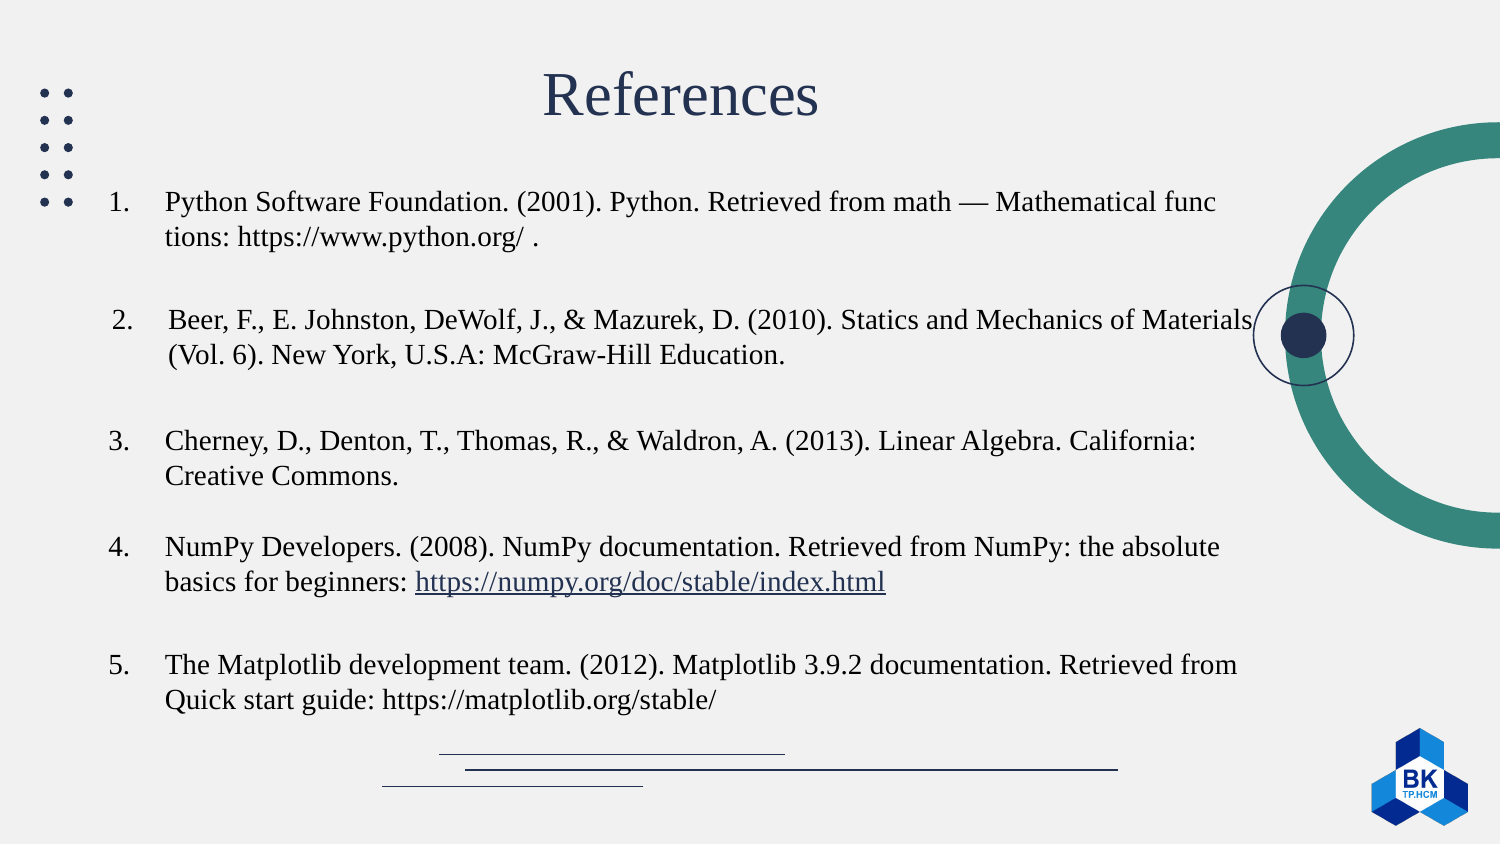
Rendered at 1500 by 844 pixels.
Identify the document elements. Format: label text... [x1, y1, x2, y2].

picture [1316, 711, 1500, 844]
text_box Python Software Foundation. (2001). Python. Retrieved from math — Mathematical func tions: https://www.python.org/ . [93, 174, 1248, 295]
text_box NumPy Developers. (2008). NumPy documentation. Retrieved from NumPy: the absolute basics for beginners: https://numpy.org/doc/stable/index.html [93, 519, 1270, 637]
text_box Beer, F., E. Johnston, DeWolf, J., & Mazurek, D. (2010). Statics and Mechanics of Materials (Vol. 6). New York, U.S.A: McGraw-Hill Education. [97, 293, 1248, 413]
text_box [1253, 121, 1500, 549]
text_box The Matplotlib development team. (2012). Matplotlib 3.9.2 documentation. Retrieved from Quick start guide: https://matplotlib.org/stable/ [93, 637, 1270, 758]
text_box Cherney, D., Denton, T., Thomas, R., & Waldron, A. (2013). Linear Algebra. California: Creative Commons. [93, 414, 1248, 519]
title References [346, 27, 1017, 144]
